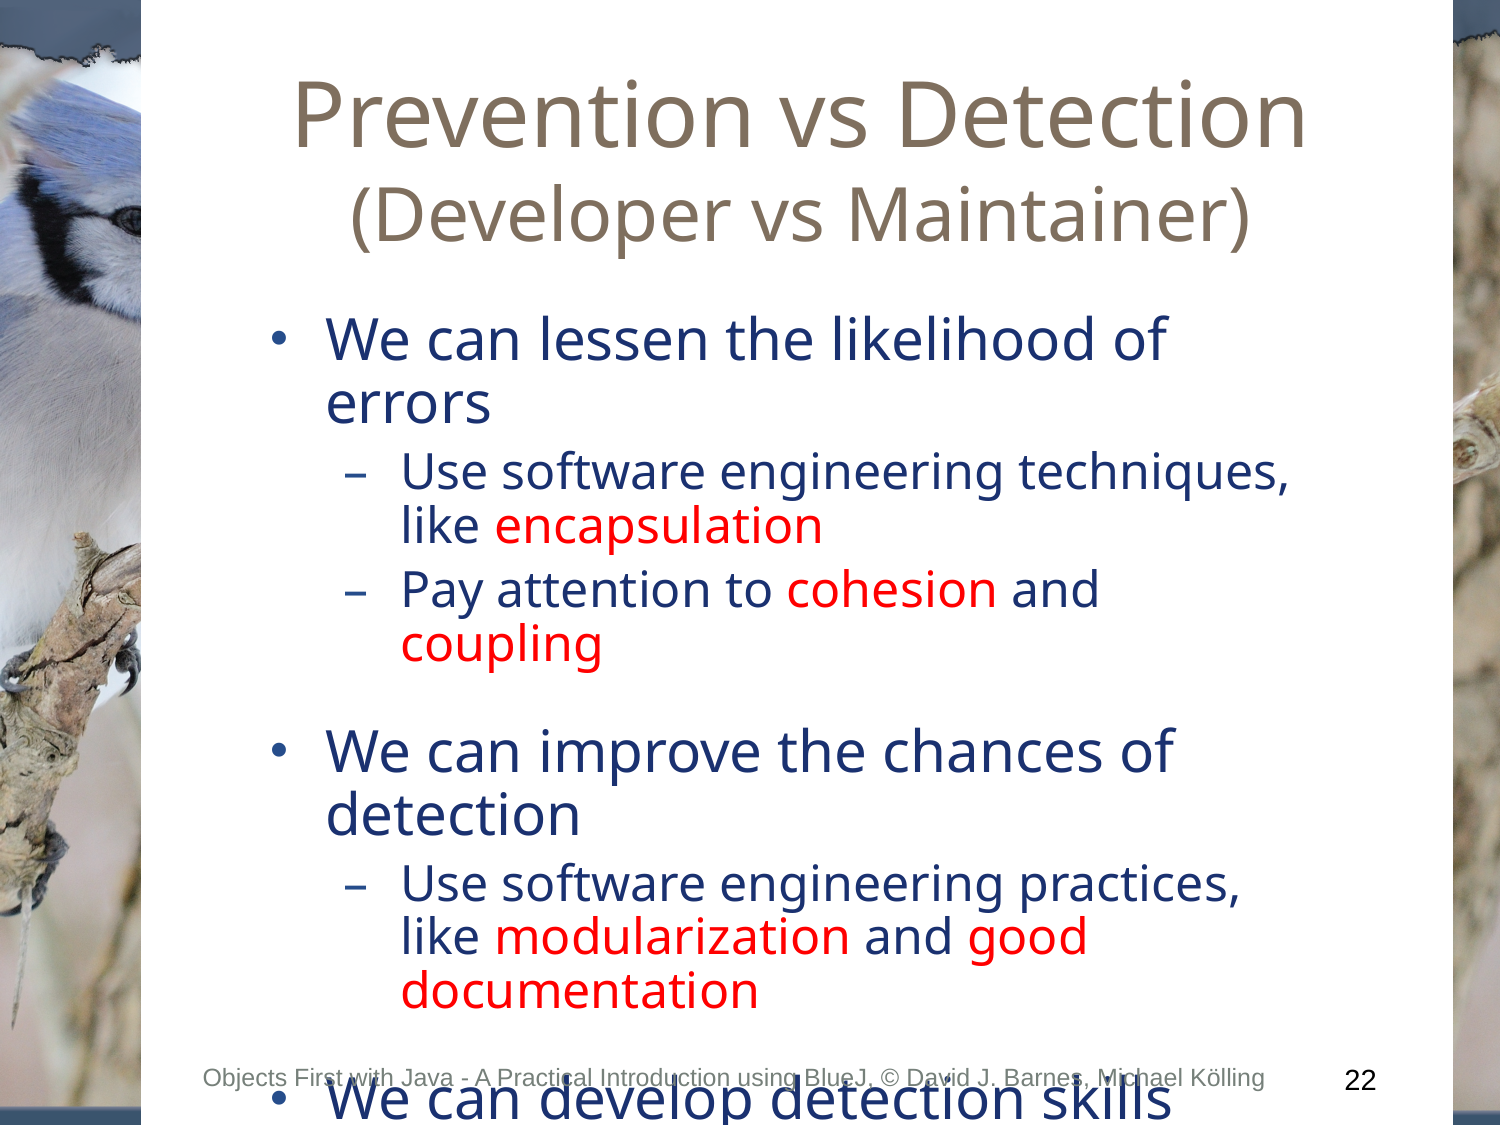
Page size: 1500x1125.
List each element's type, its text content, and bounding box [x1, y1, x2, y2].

picture [0, 0, 141, 1125]
picture [1453, 0, 1500, 1125]
footer Objects First with Java - A Practical Introduction using BlueJ, © David J. Barnes, Michael Kölling [187, 1054, 1325, 1105]
list We can lessen the likelihood of errors Use software engineering techniques, like encapsulation Pay attention to cohesion and coupling We can improve the chances of detection Use software engineering practices, like modularization and good documentation We can develop detection skills [247, 302, 1353, 1024]
title Prevention vs Detection (Developer vs Maintainer) [162, 62, 1438, 250]
